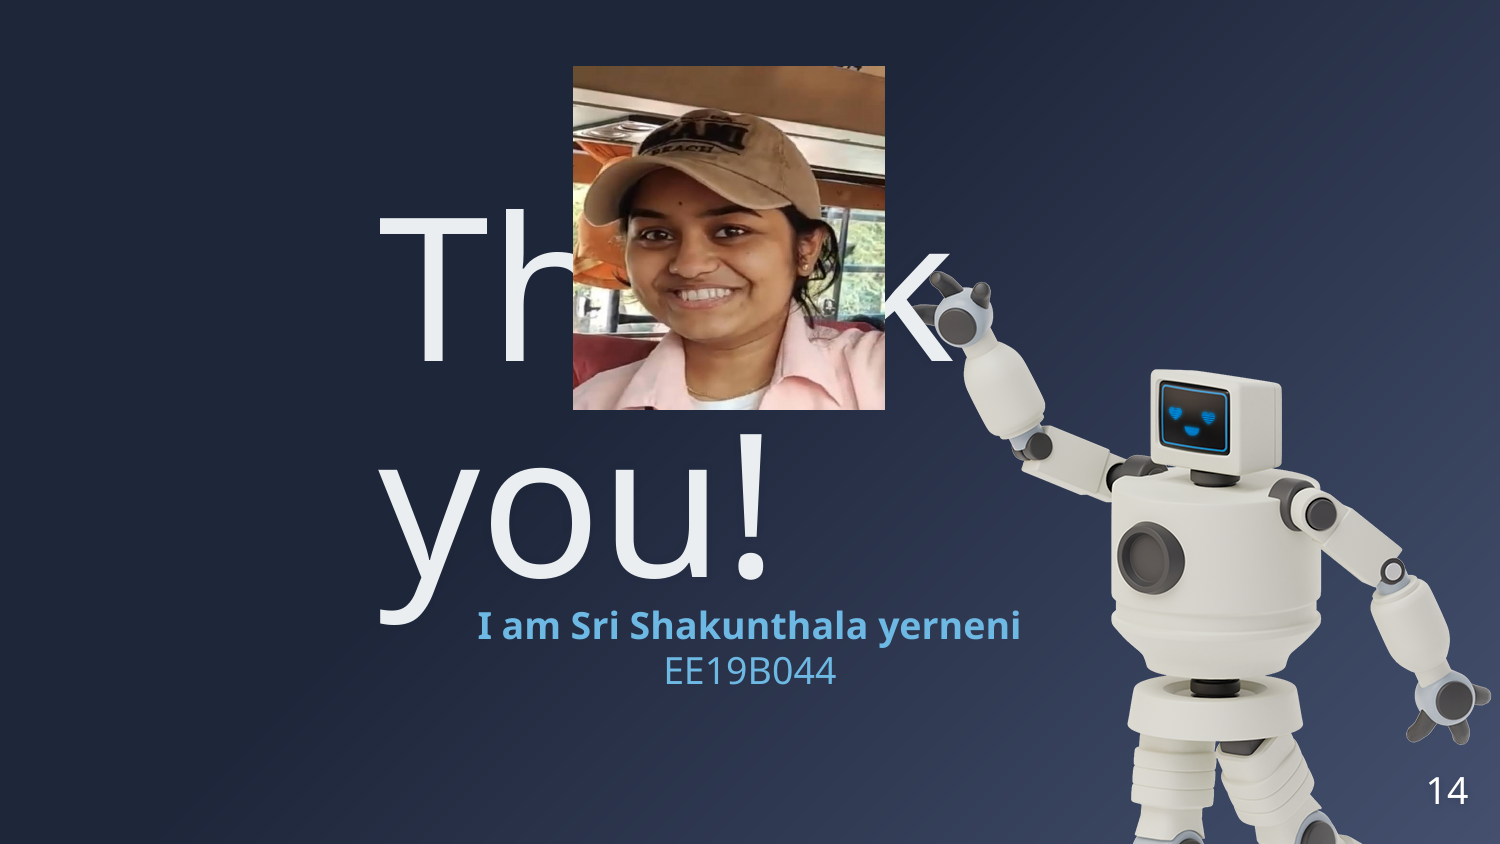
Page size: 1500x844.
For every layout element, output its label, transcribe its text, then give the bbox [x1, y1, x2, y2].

title Thank you! [378, 409, 897, 621]
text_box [902, 270, 1492, 844]
subtitle I am Sri Shakunthala yerneni EE19B044 [378, 624, 897, 792]
picture [572, 66, 886, 411]
